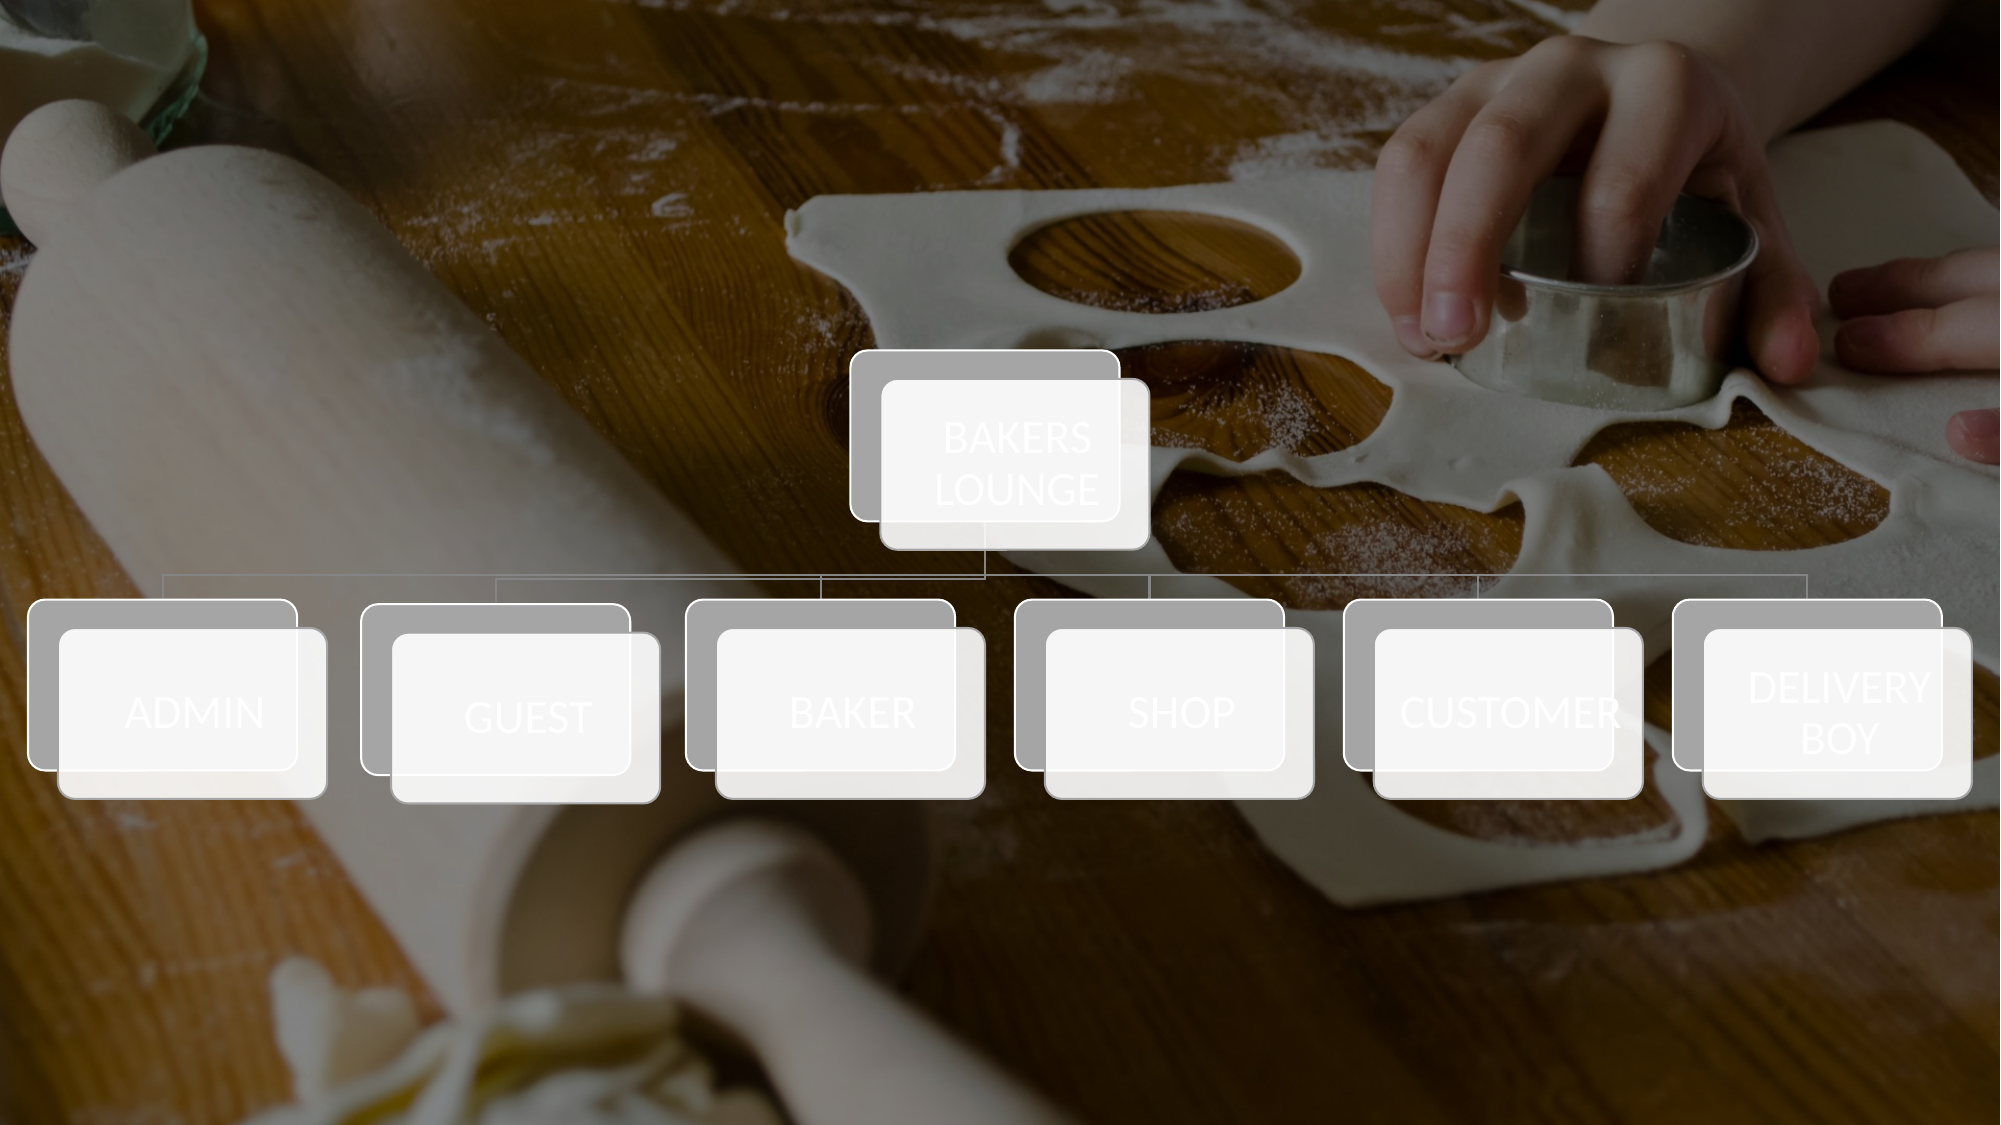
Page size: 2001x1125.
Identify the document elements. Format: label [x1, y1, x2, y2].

text_box [27, 144, 1973, 1005]
picture [0, 0, 2000, 1125]
